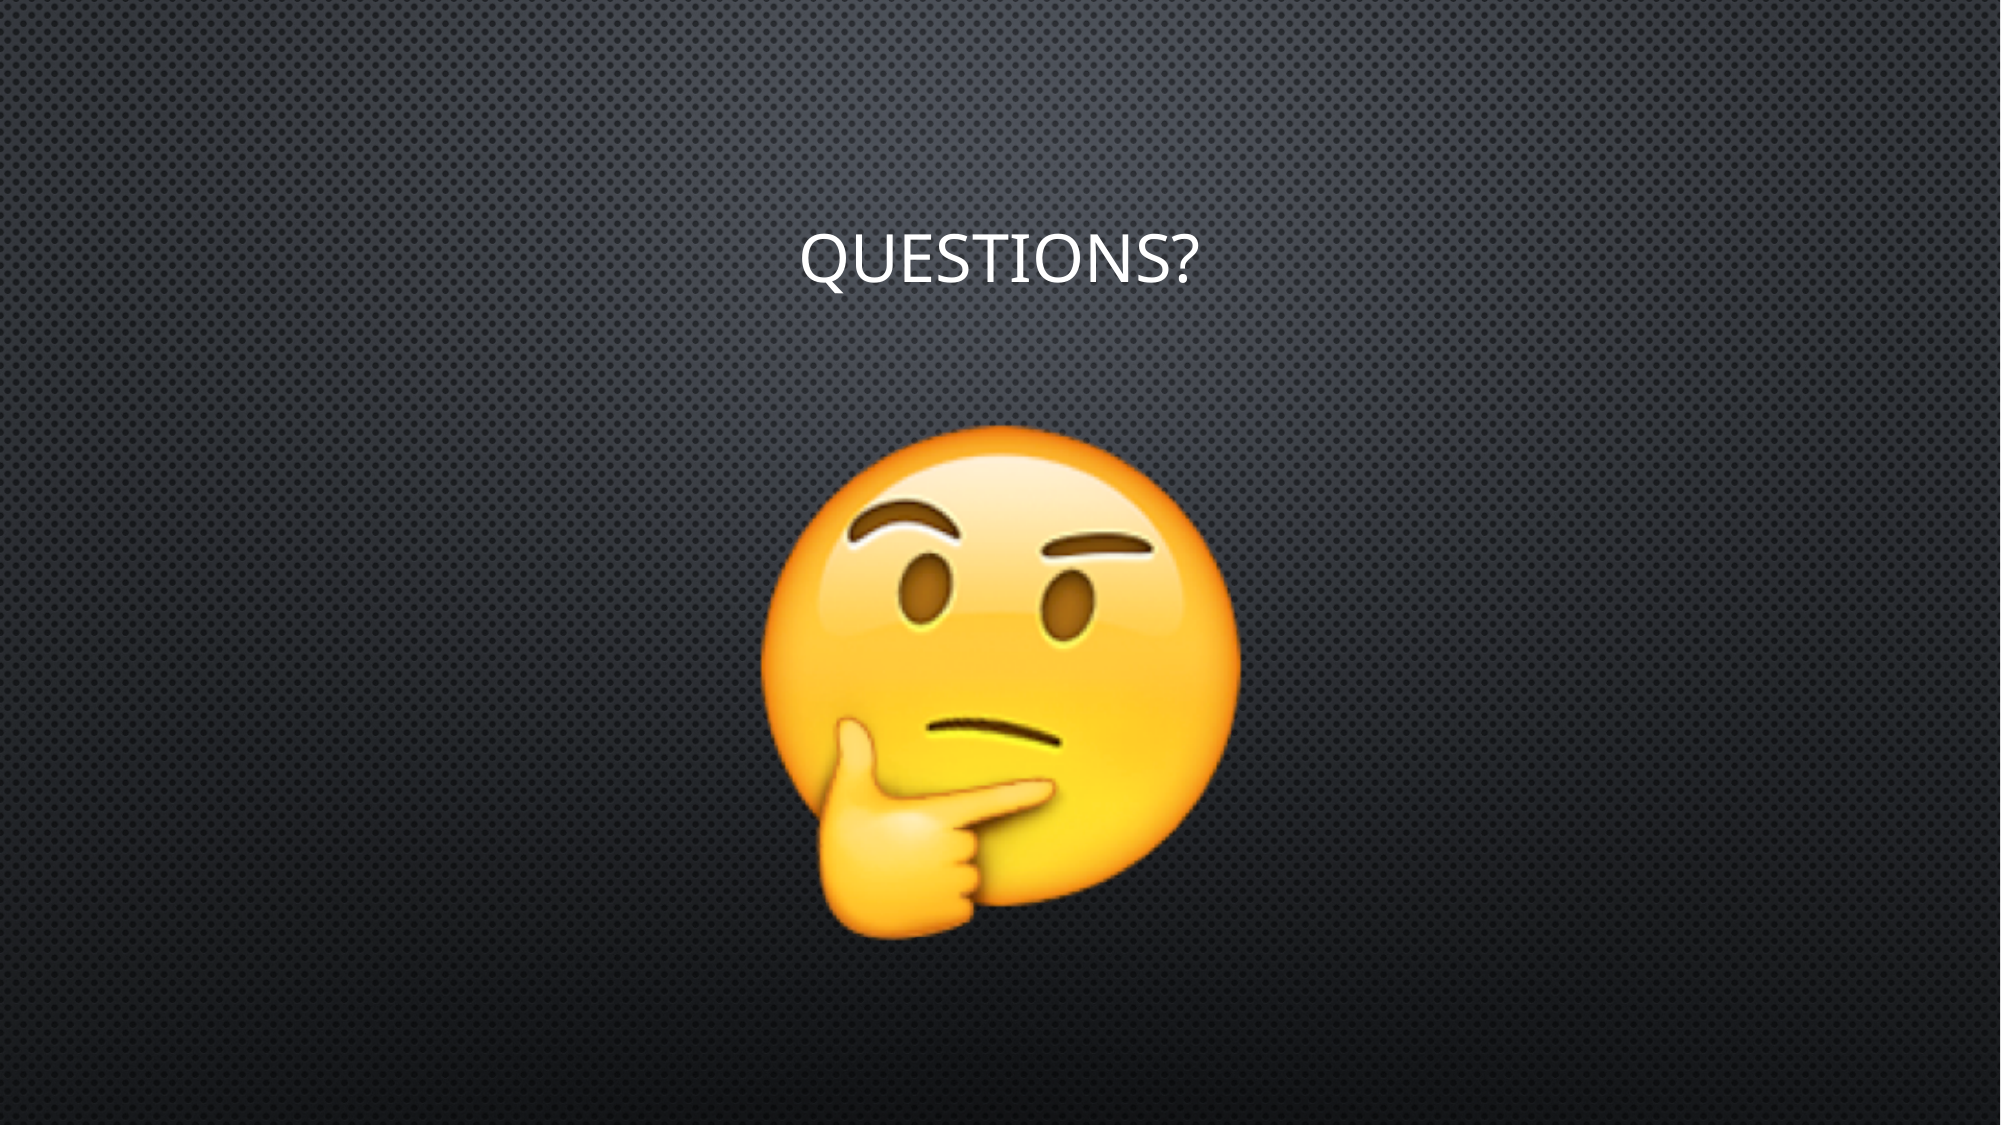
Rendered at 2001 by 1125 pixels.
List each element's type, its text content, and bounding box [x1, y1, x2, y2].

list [634, 255, 1366, 987]
title Questions? [187, 99, 1813, 413]
